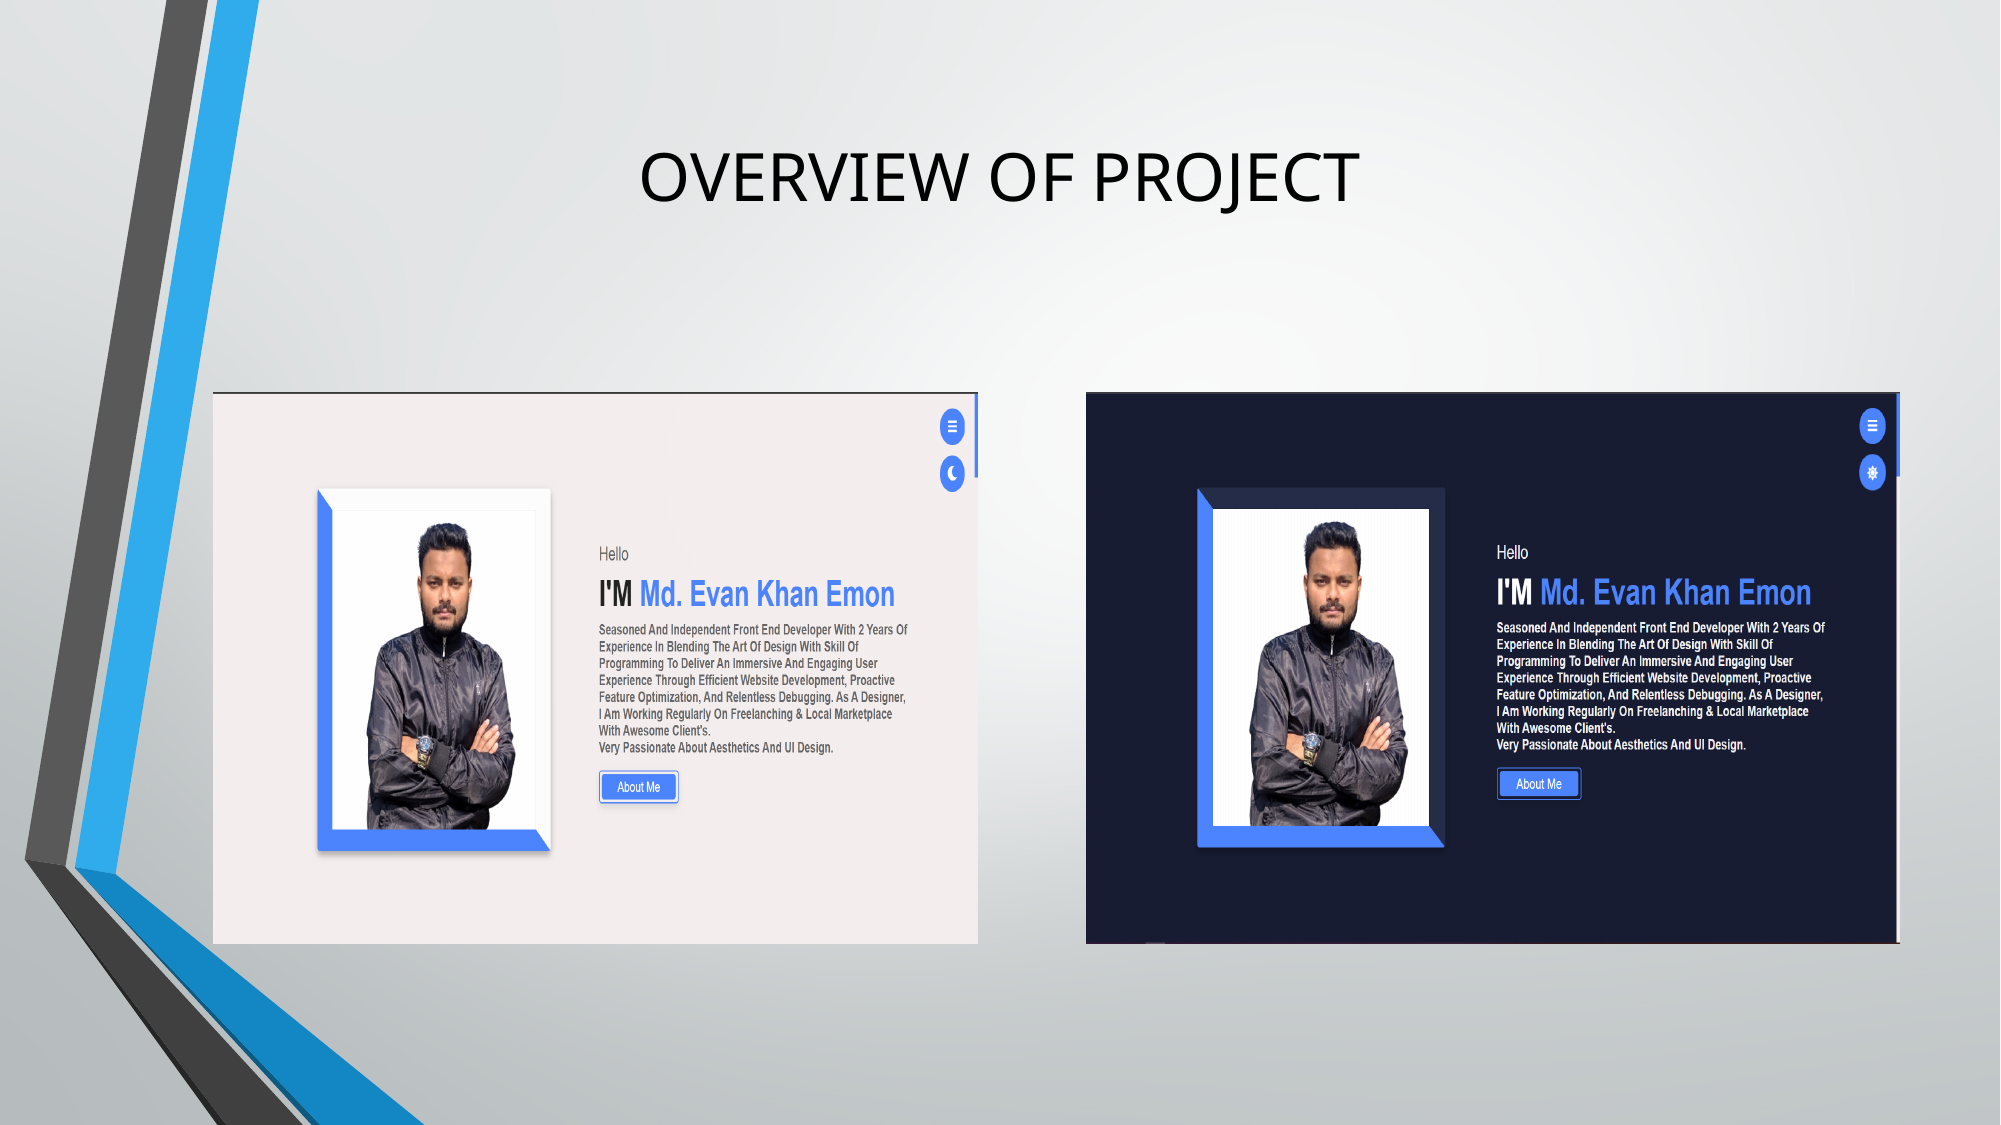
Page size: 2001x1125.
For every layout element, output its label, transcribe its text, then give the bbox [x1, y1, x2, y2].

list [213, 392, 979, 944]
picture [1085, 392, 1900, 944]
title OVERVIEW OF PROJECT [402, 112, 1598, 238]
